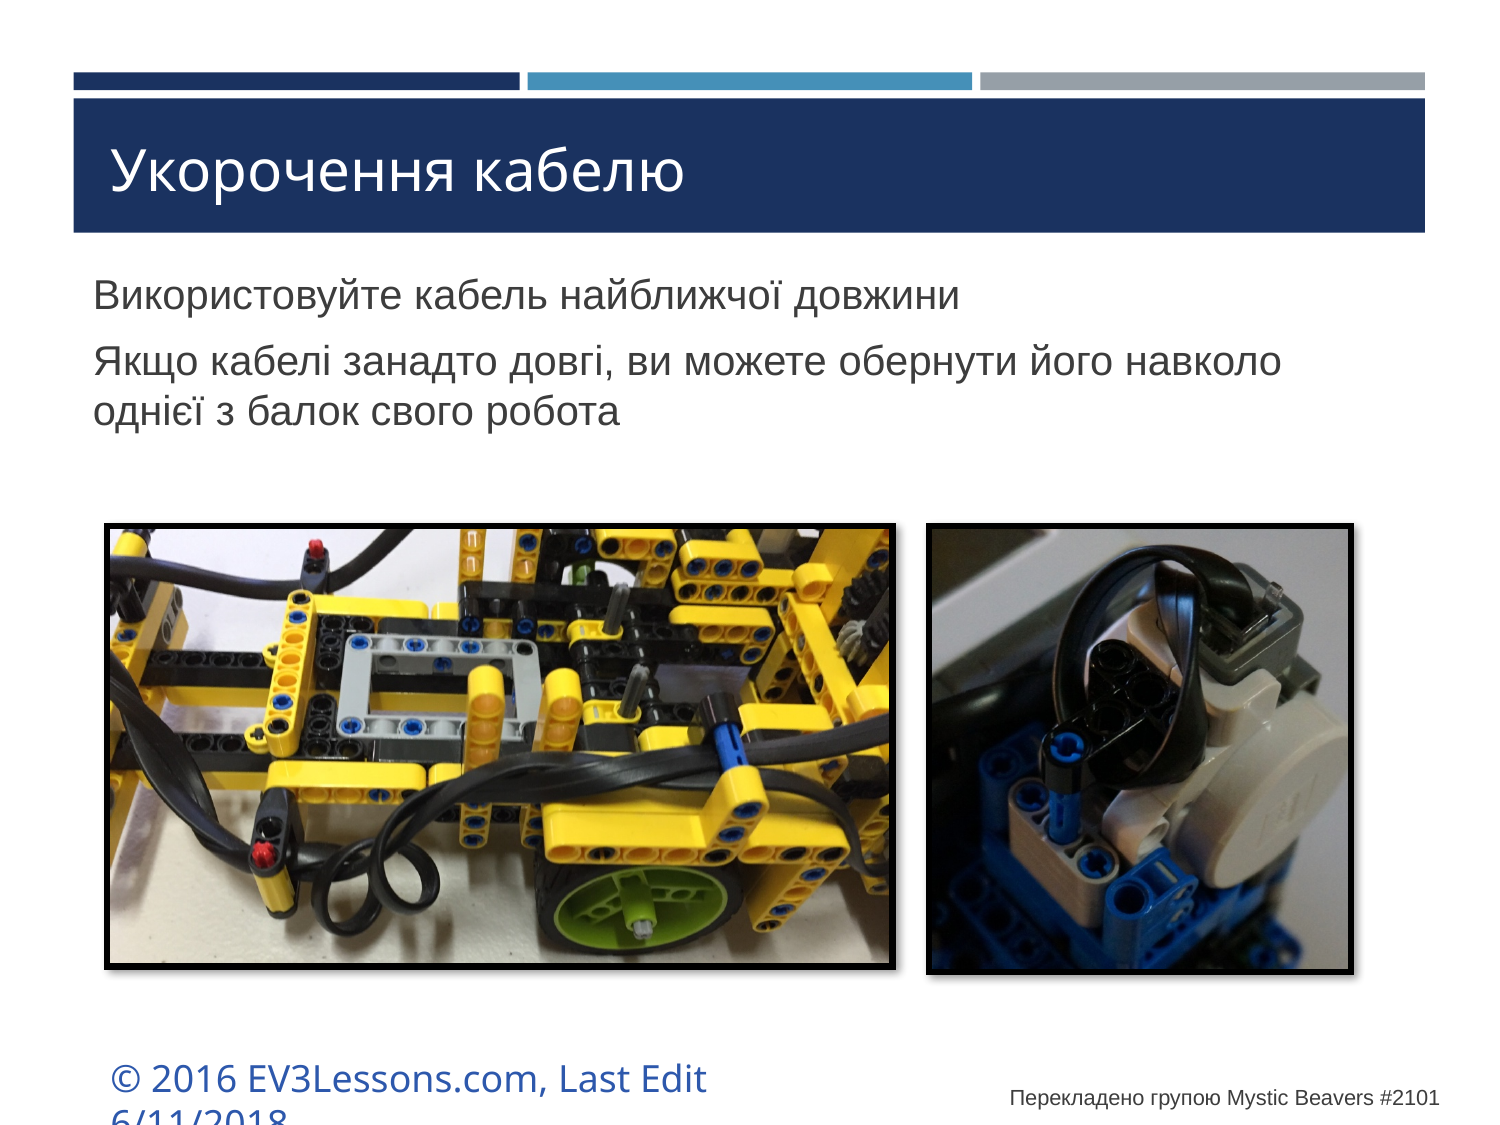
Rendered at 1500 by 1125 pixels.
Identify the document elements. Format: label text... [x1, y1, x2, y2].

footer © 2016 EV3Lessons.com, Last Edit 6/11/2018 [95, 1047, 895, 1108]
list Використовуйте кабель найближчої довжини Якщо кабелі занадто довгі, ви можете обернути його навколо однієї з балок свого робота [75, 260, 1348, 474]
picture [931, 528, 1349, 969]
text_box Перекладено групою Mystic Beavers #2101 [994, 1076, 1488, 1125]
picture [110, 528, 890, 964]
title Укорочення кабелю [95, 112, 1406, 211]
